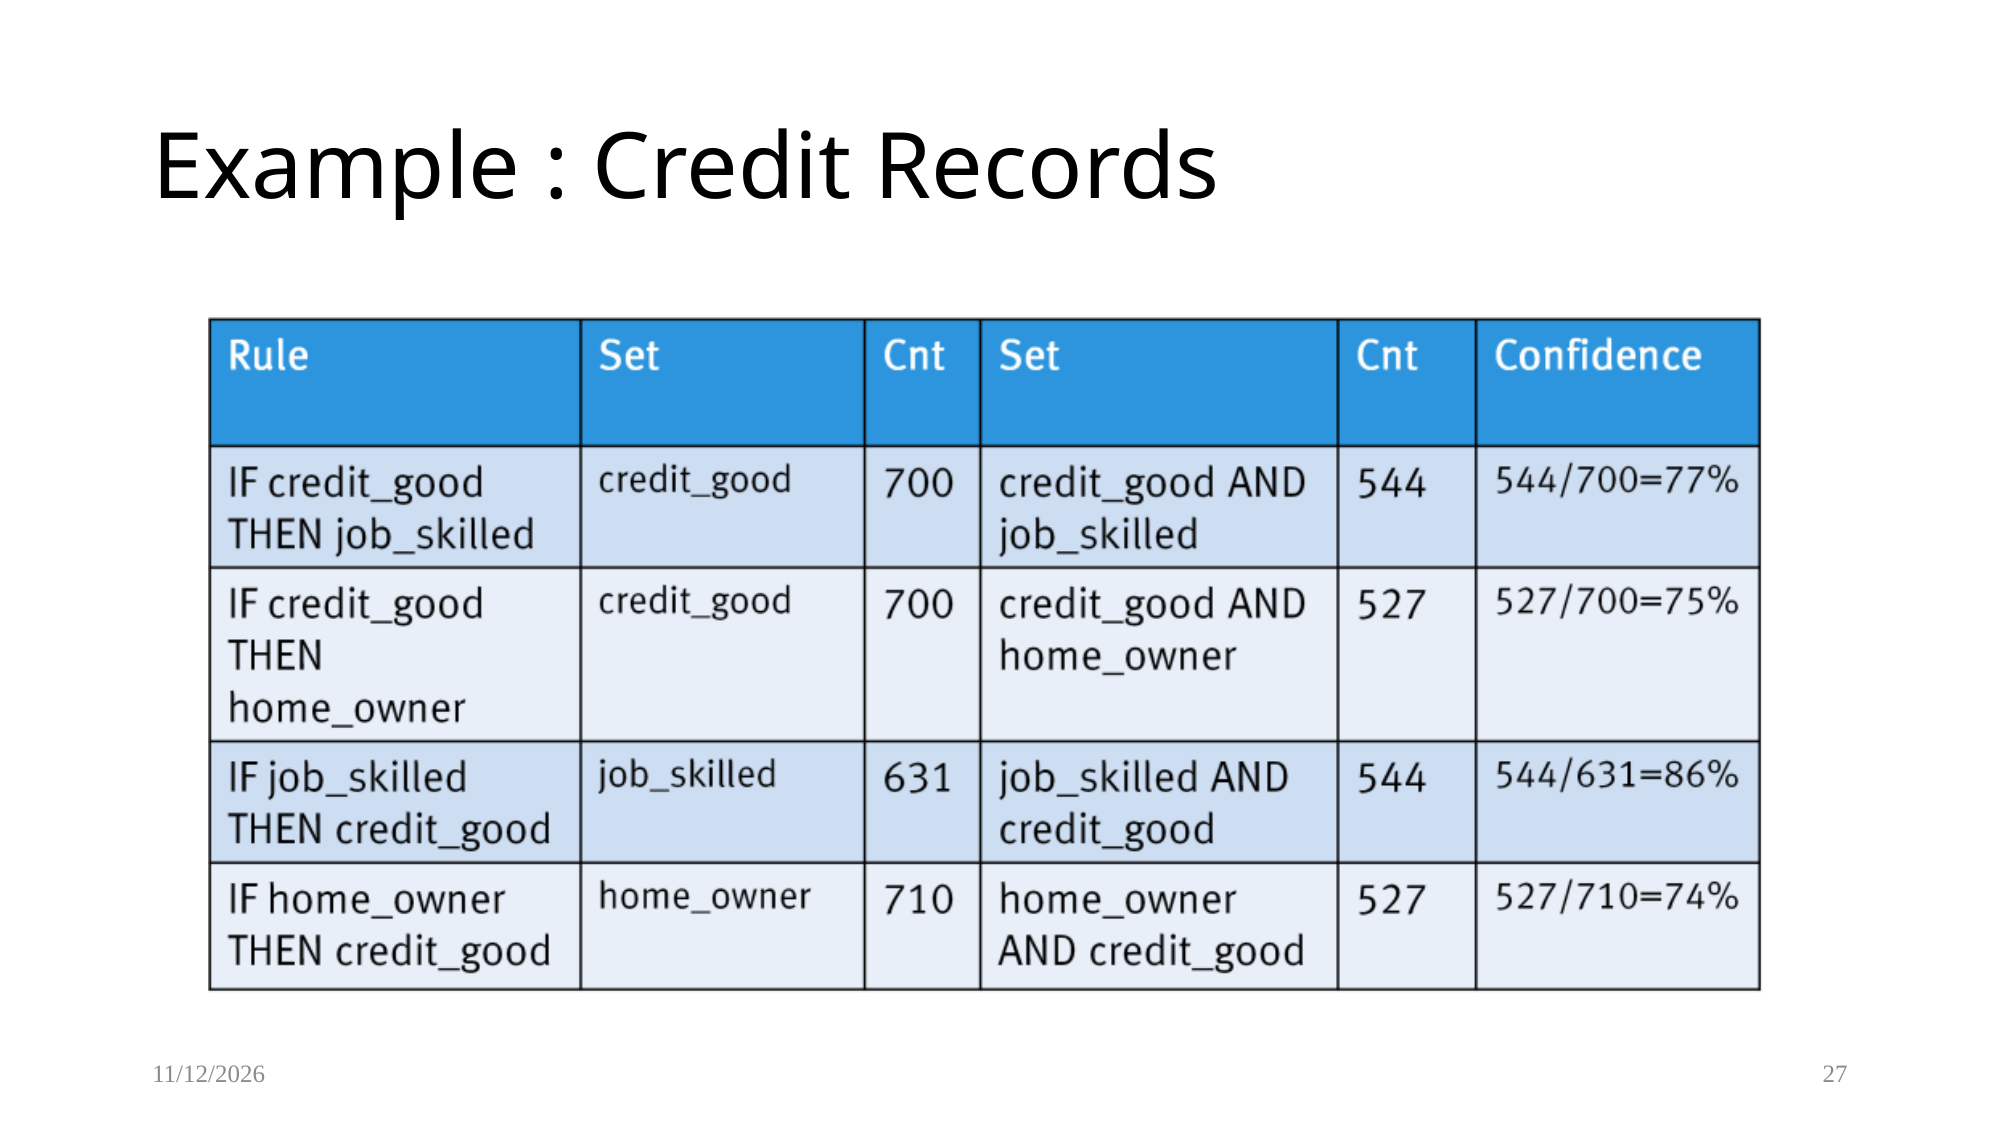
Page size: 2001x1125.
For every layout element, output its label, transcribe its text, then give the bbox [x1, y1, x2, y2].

text_box [137, 1042, 588, 1103]
text_box [1412, 1042, 1863, 1103]
picture [207, 280, 1786, 1035]
text_box Example : Credit Records [137, 59, 1863, 278]
